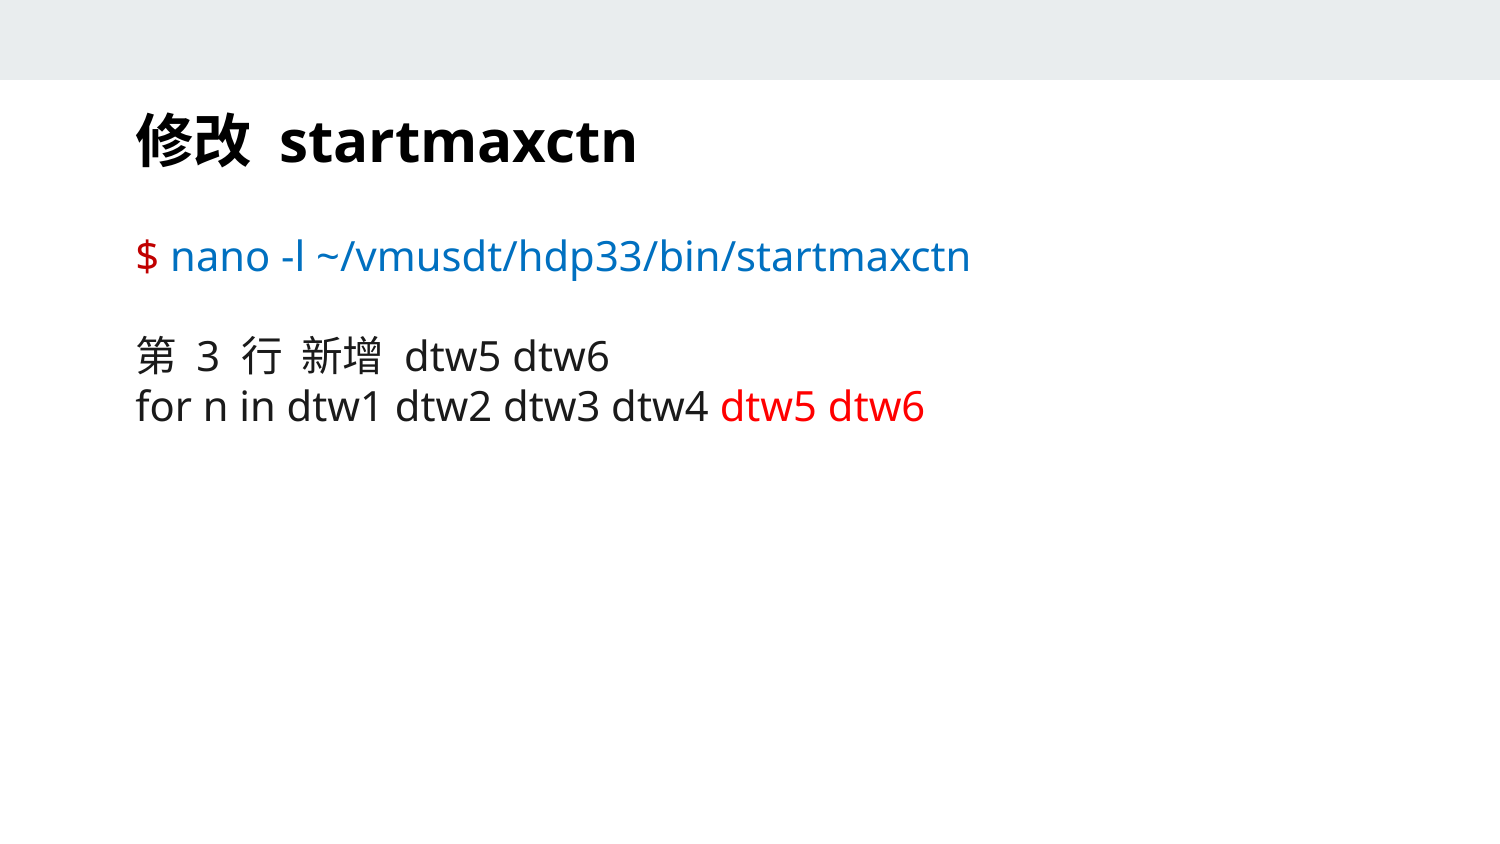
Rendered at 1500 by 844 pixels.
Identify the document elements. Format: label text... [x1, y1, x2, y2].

text_box 修改 startmaxctn [127, 96, 1294, 182]
text_box $ nano -l ~/vmusdt/hdp33/bin/startmaxctn 第 3 行 新增 dtw5 dtw6 for n in dtw1 dtw2 dtw3 dtw4 dtw5 dtw6 [120, 214, 1382, 445]
